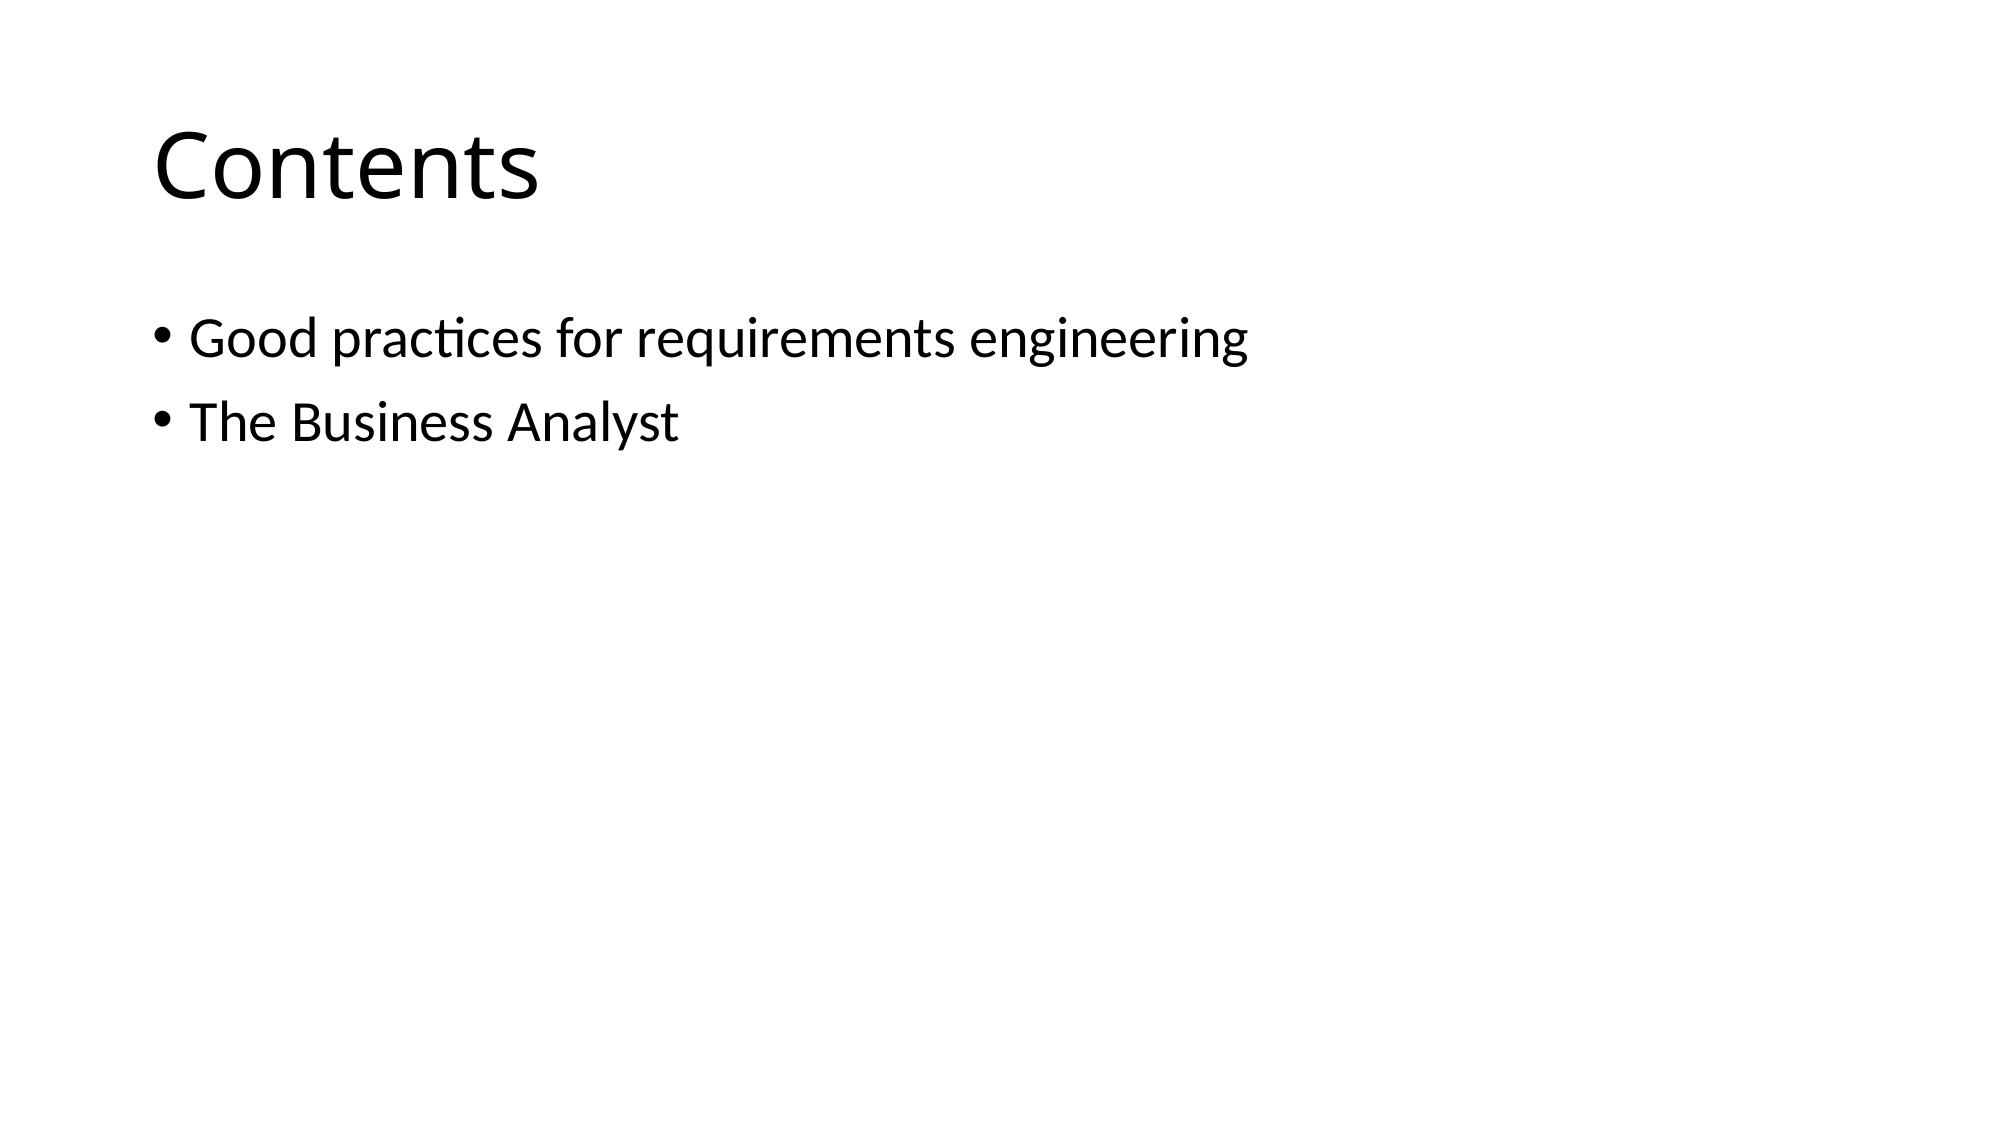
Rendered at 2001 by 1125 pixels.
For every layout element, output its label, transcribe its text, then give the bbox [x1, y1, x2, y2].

title Contents [137, 59, 1863, 278]
list Good practices for requirements engineering The Business Analyst [137, 299, 1863, 1014]
